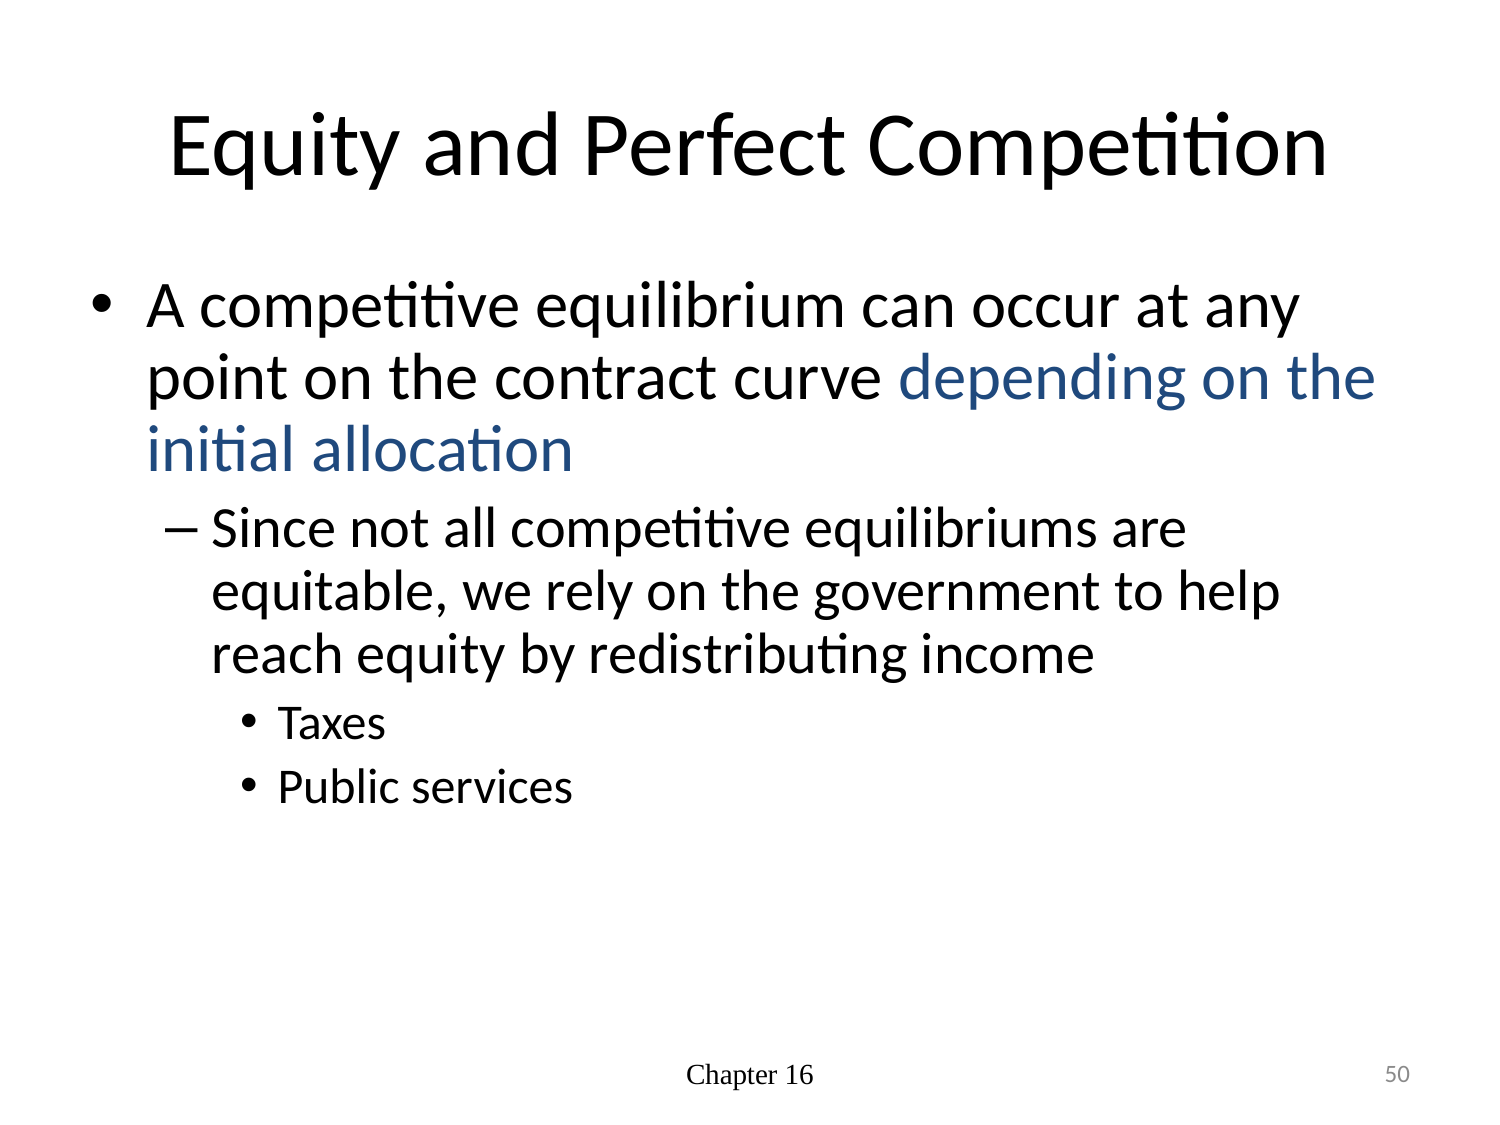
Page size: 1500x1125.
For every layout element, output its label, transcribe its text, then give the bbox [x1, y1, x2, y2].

list A competitive equilibrium can occur at any point on the contract curve depending on the initial allocation Since not all competitive equilibriums are equitable, we rely on the government to help reach equity by redistributing income Taxes Public services [75, 262, 1425, 1005]
title Equity and Perfect Competition [75, 45, 1425, 233]
slide_number 50 [1074, 1042, 1425, 1103]
footer Chapter 16 [512, 1042, 988, 1103]
